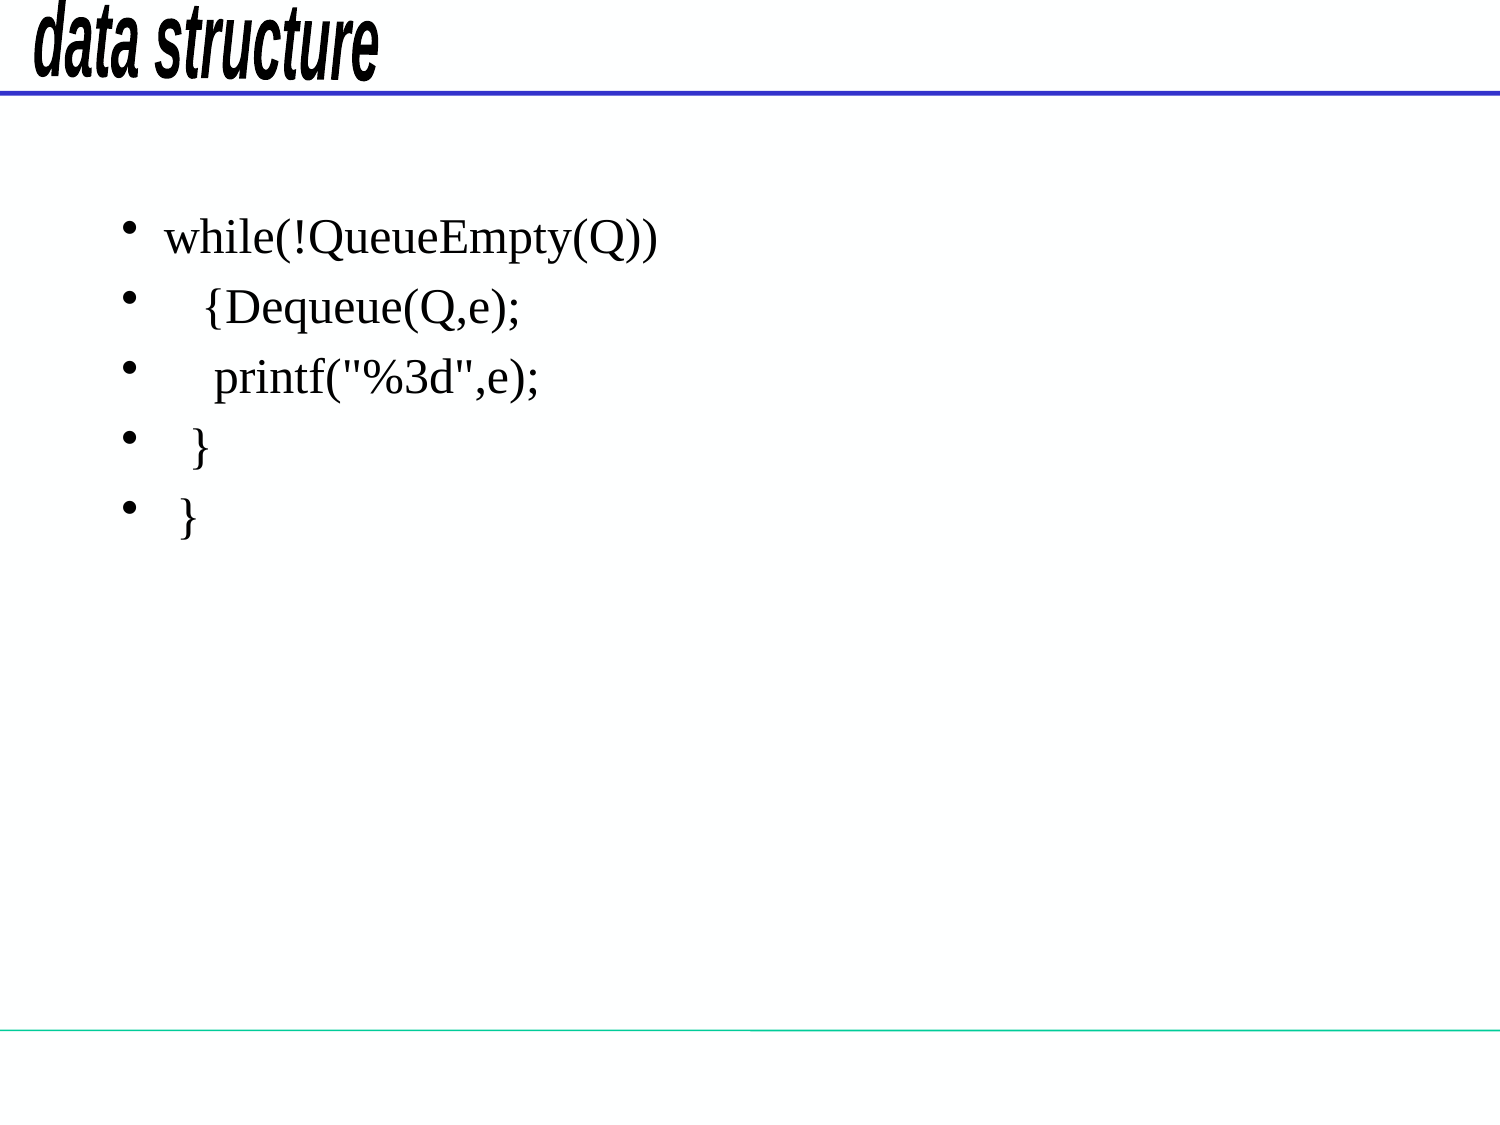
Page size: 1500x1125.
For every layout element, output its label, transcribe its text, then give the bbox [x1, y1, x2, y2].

list while(!QueueEmpty(Q)) {Dequeue(Q,e); printf("%3d",e); } } [106, 196, 1417, 972]
footer [77, 1023, 698, 1099]
